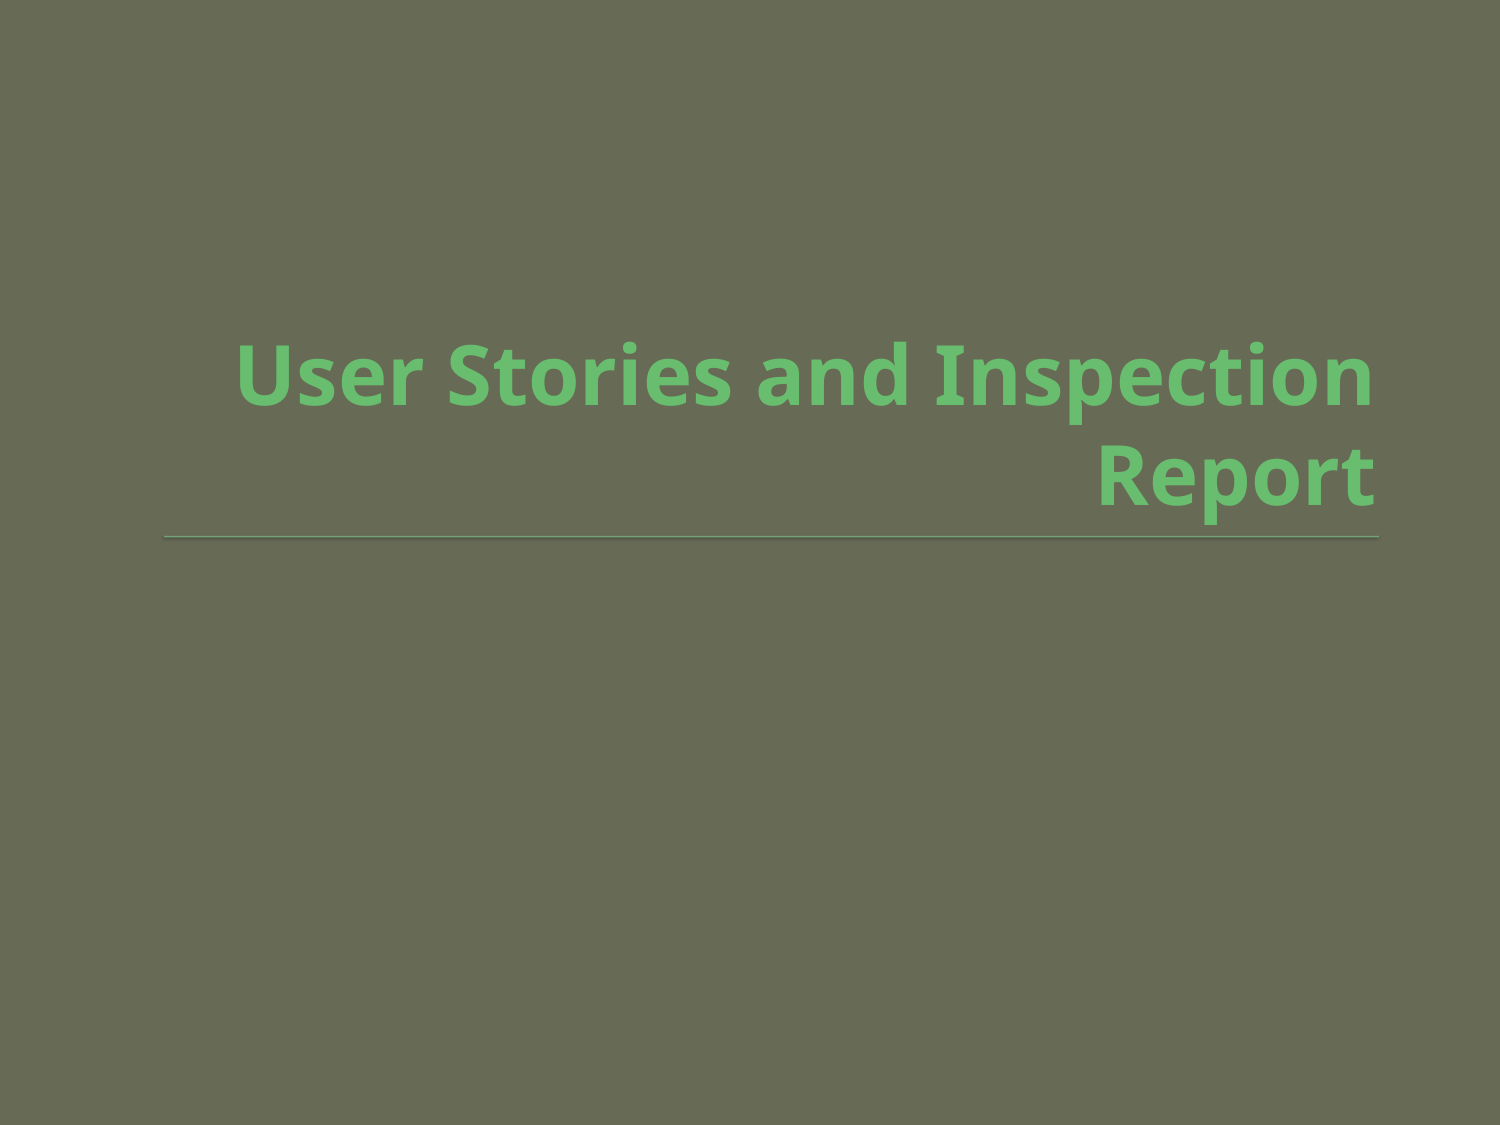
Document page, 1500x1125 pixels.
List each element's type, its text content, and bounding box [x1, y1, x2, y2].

title User Stories and Inspection Report [118, 81, 1394, 530]
